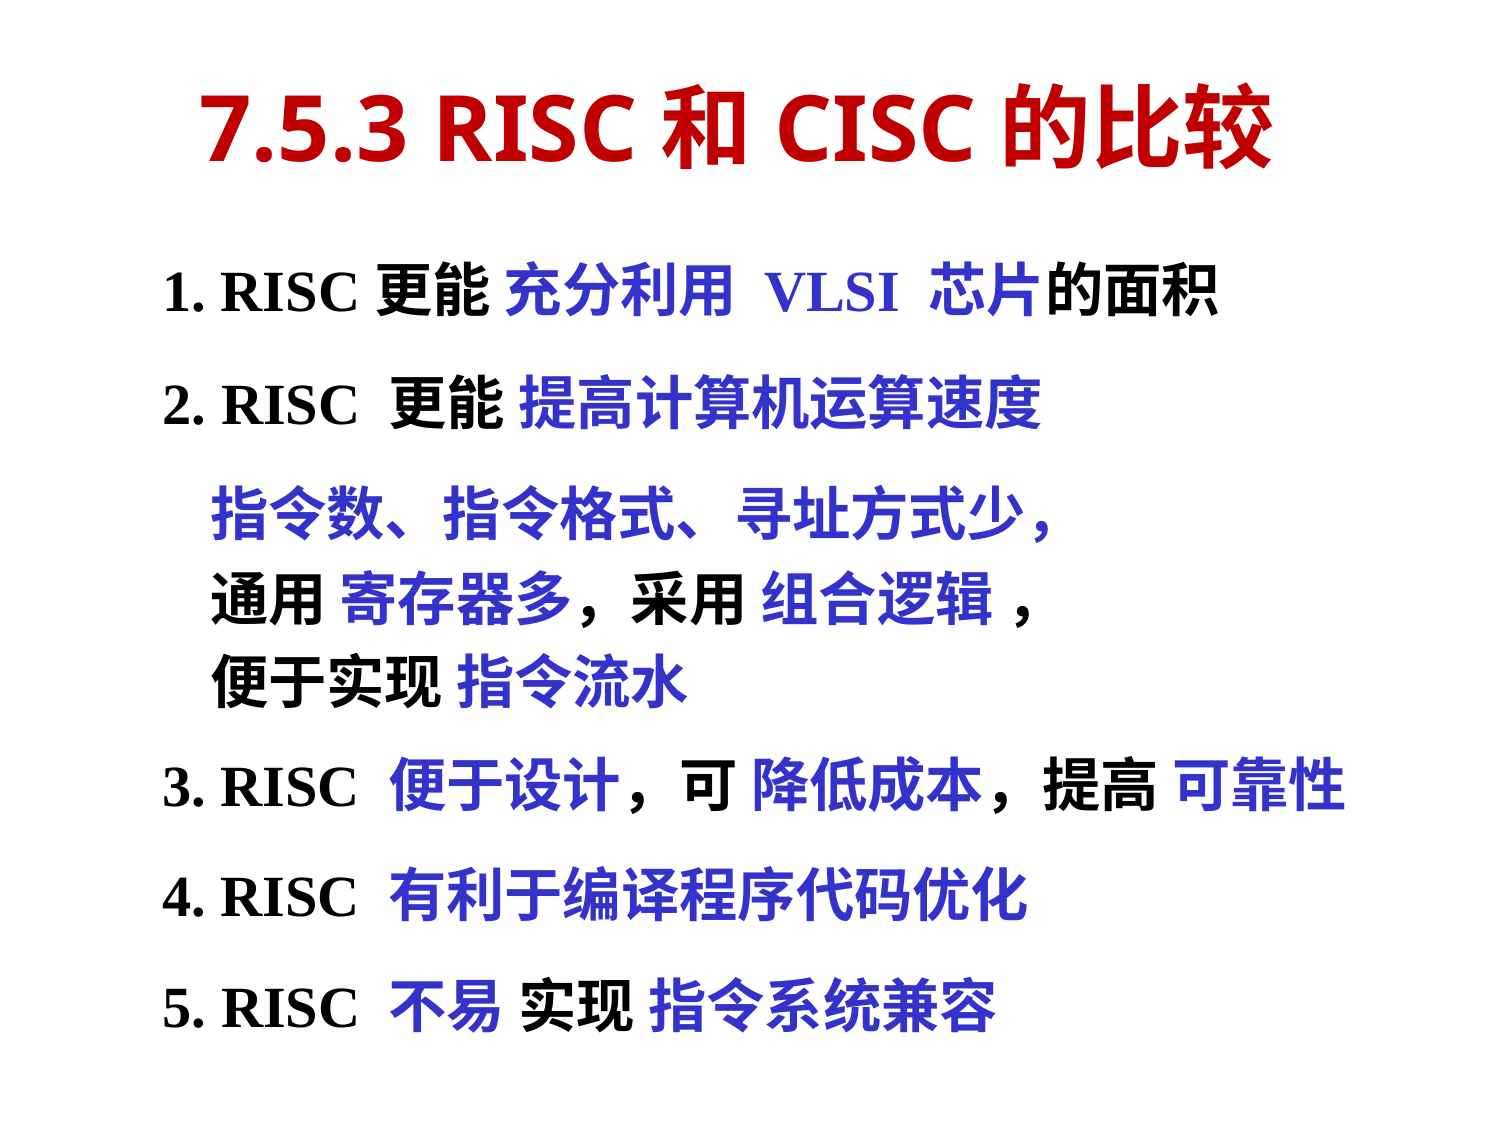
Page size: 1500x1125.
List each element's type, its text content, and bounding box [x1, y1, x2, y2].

text_box 5. RISC 不易 实现 指令系统兼容 [147, 961, 1270, 1047]
text_box 4. RISC 有利于编译程序代码优化 [147, 851, 1306, 936]
text_box 指令数、指令格式、寻址方式少， 通用 寄存器多，采用 组合逻辑 ， 便于实现 指令流水 [195, 456, 1235, 723]
text_box 1. RISC更能 充分利用 VLSI 芯片的面积 [147, 246, 1248, 331]
title 7.5.3 RISC和CISC的比较 [184, 62, 1448, 188]
text_box 3. RISC 便于设计，可 降低成本，提高 可靠性 [147, 740, 1398, 826]
text_box 2. RISC 更能 提高计算机运算速度 [147, 359, 1436, 444]
